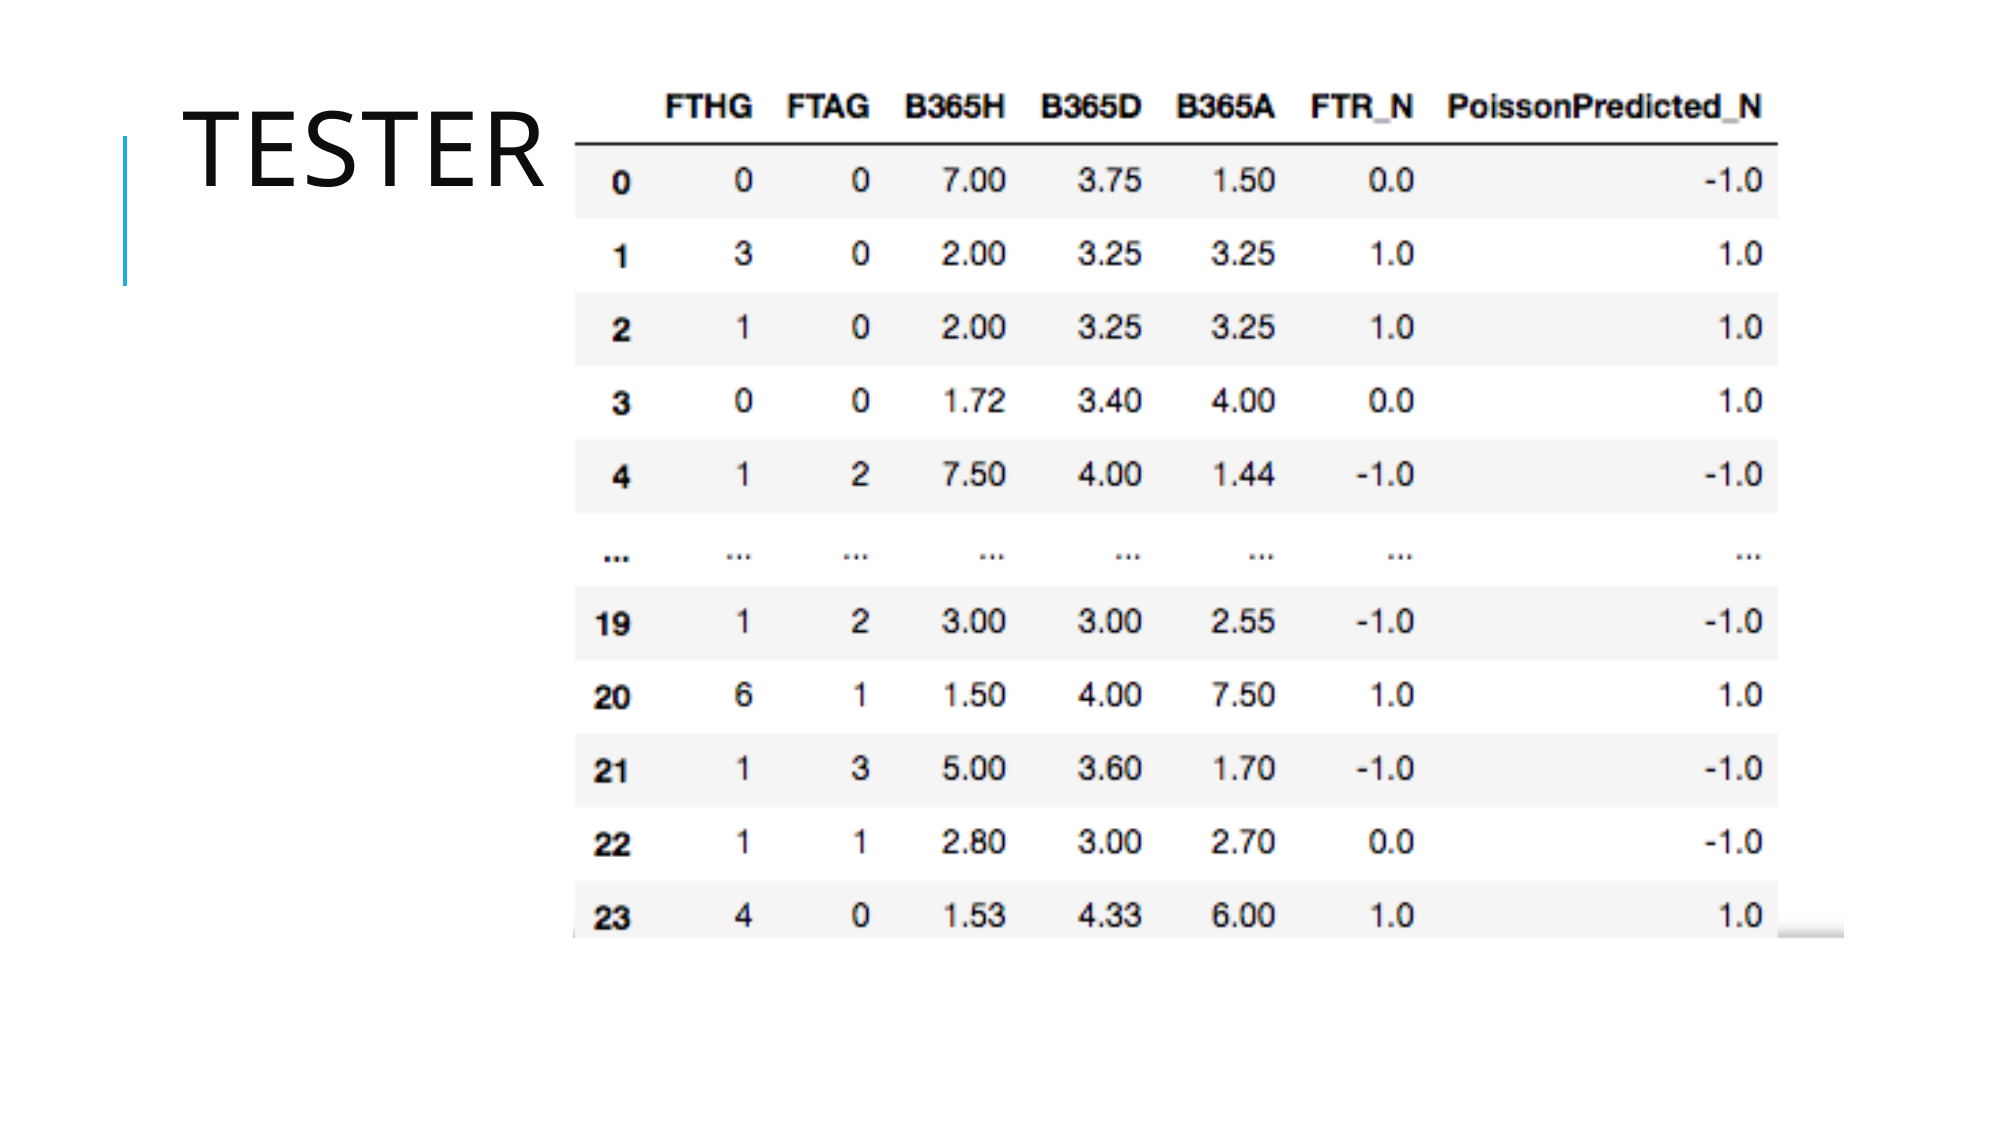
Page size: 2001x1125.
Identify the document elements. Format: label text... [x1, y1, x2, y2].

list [573, 59, 1844, 955]
title TESTER [168, 96, 566, 342]
